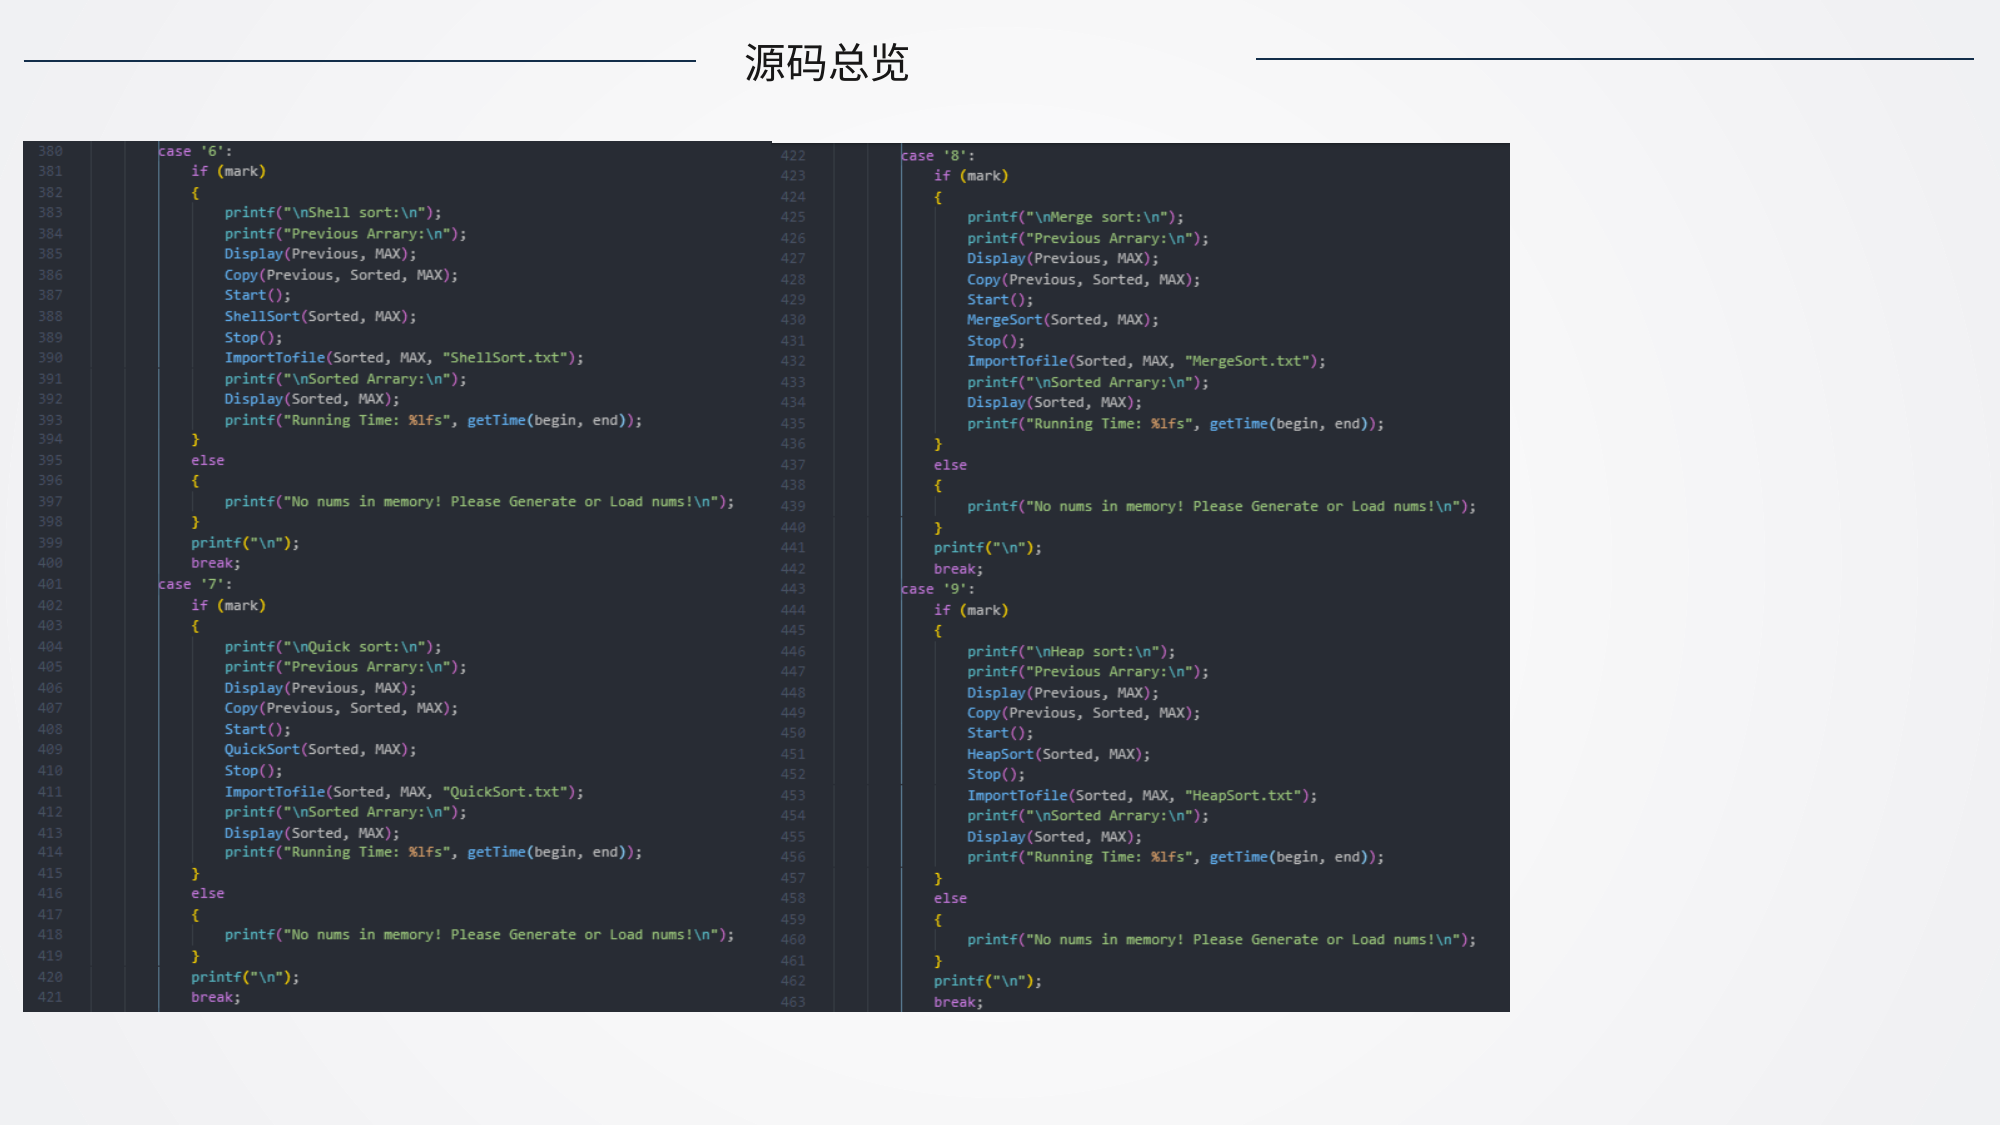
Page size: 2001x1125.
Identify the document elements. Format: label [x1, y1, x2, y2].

text_box [23, 36, 1974, 88]
picture [23, 141, 1511, 1012]
